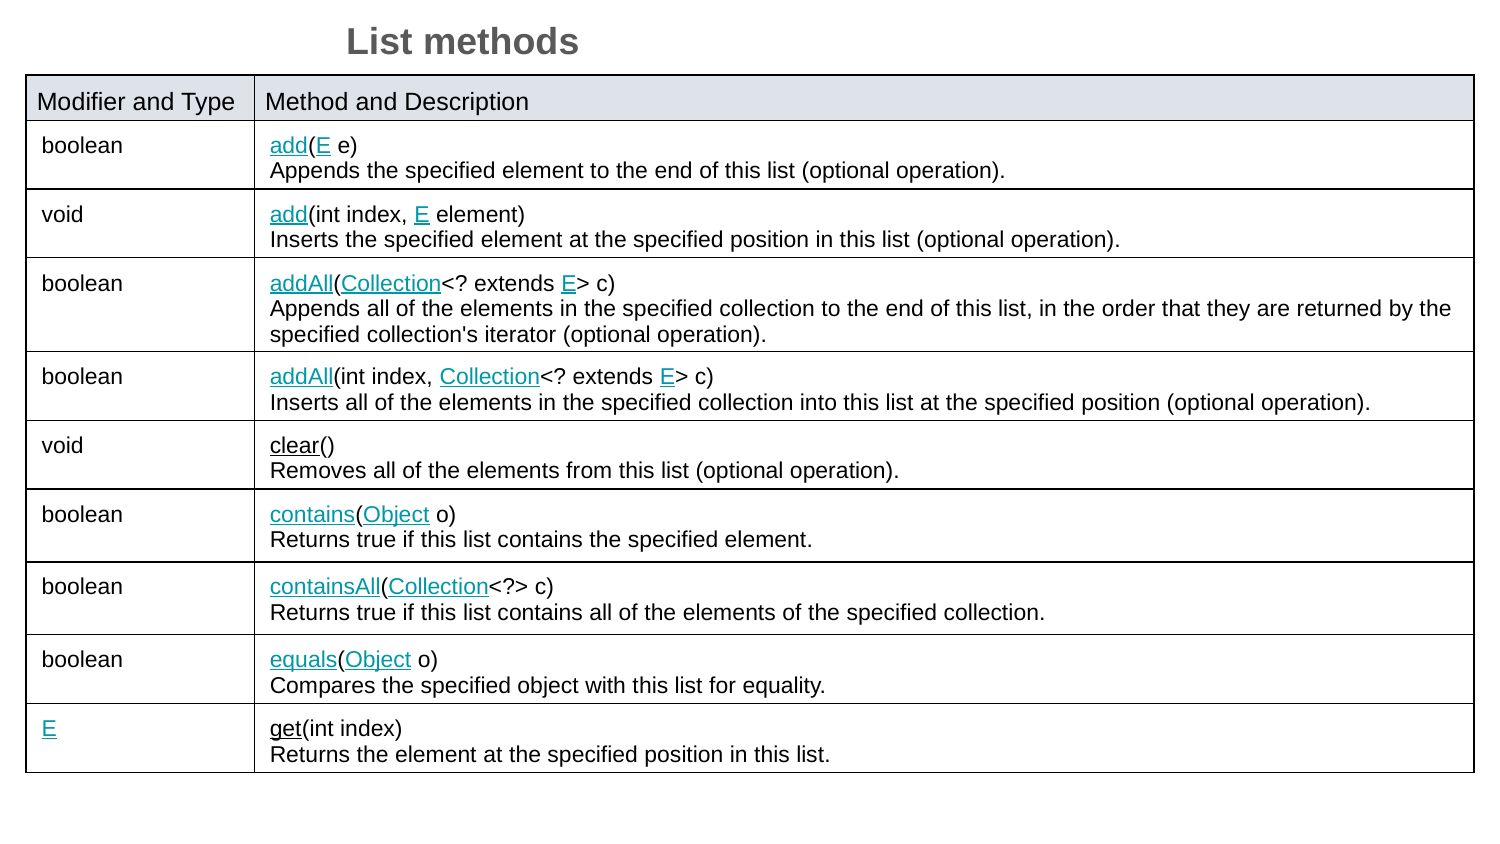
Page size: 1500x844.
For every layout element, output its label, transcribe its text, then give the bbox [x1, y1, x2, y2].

table_cell boolean [27, 490, 254, 561]
table_cell boolean [27, 121, 254, 188]
table_header Modifier and Type [27, 76, 254, 120]
table_cell boolean [27, 258, 254, 351]
table_cell addAll(Collection<? extends E> c) Appends all of the elements in the specified collection to the end of this list, in the order that they are returned by the specified collection's iterator (optional operation). [255, 258, 1473, 351]
table_cell addAll(int index, Collection<? extends E> c) Inserts all of the elements in the specified collection into this list at the specified position (optional operation). [255, 352, 1473, 420]
table_cell boolean [27, 563, 254, 634]
table_header Method and Description [255, 76, 1473, 120]
table_cell void [27, 190, 254, 257]
table_cell boolean [27, 352, 254, 420]
table_cell void [27, 421, 254, 488]
table_cell E [27, 704, 254, 772]
table_cell containsAll(Collection<?> c) Returns true if this list contains all of the elements of the specified collection. [255, 563, 1473, 634]
text_box List methods [331, 2, 980, 67]
table_cell contains(Object o) Returns true if this list contains the specified element. [255, 490, 1473, 561]
table_cell add(int index, E element) Inserts the specified element at the specified position in this list (optional operation). [255, 190, 1473, 257]
table_cell get(int index) Returns the element at the specified position in this list. [255, 704, 1473, 772]
table_cell equals(Object o) Compares the specified object with this list for equality. [255, 635, 1473, 703]
table_cell clear() Removes all of the elements from this list (optional operation). [255, 421, 1473, 488]
table_cell add(E e) Appends the specified element to the end of this list (optional operation). [255, 121, 1473, 188]
table_cell boolean [27, 635, 254, 703]
